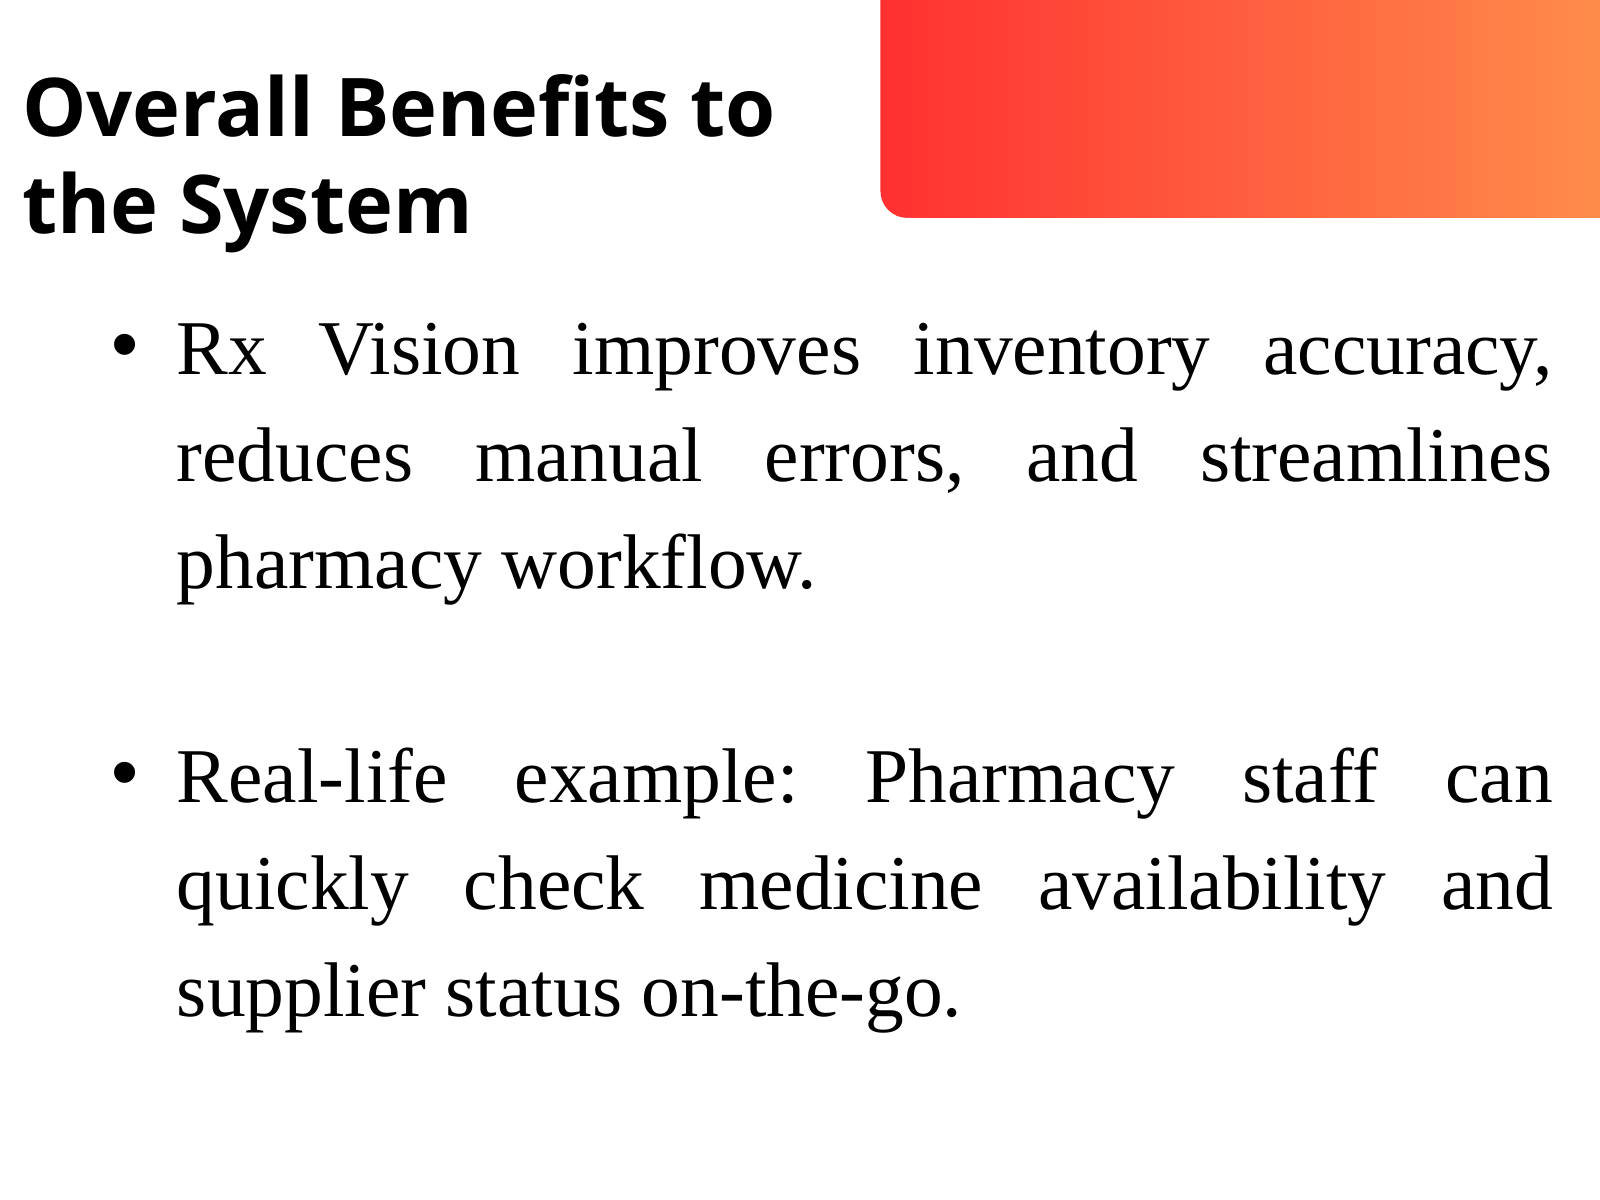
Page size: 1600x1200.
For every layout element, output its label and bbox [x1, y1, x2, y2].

text_box [880, 0, 1600, 218]
text_box [21, 55, 875, 184]
text_box [44, 300, 1555, 1200]
